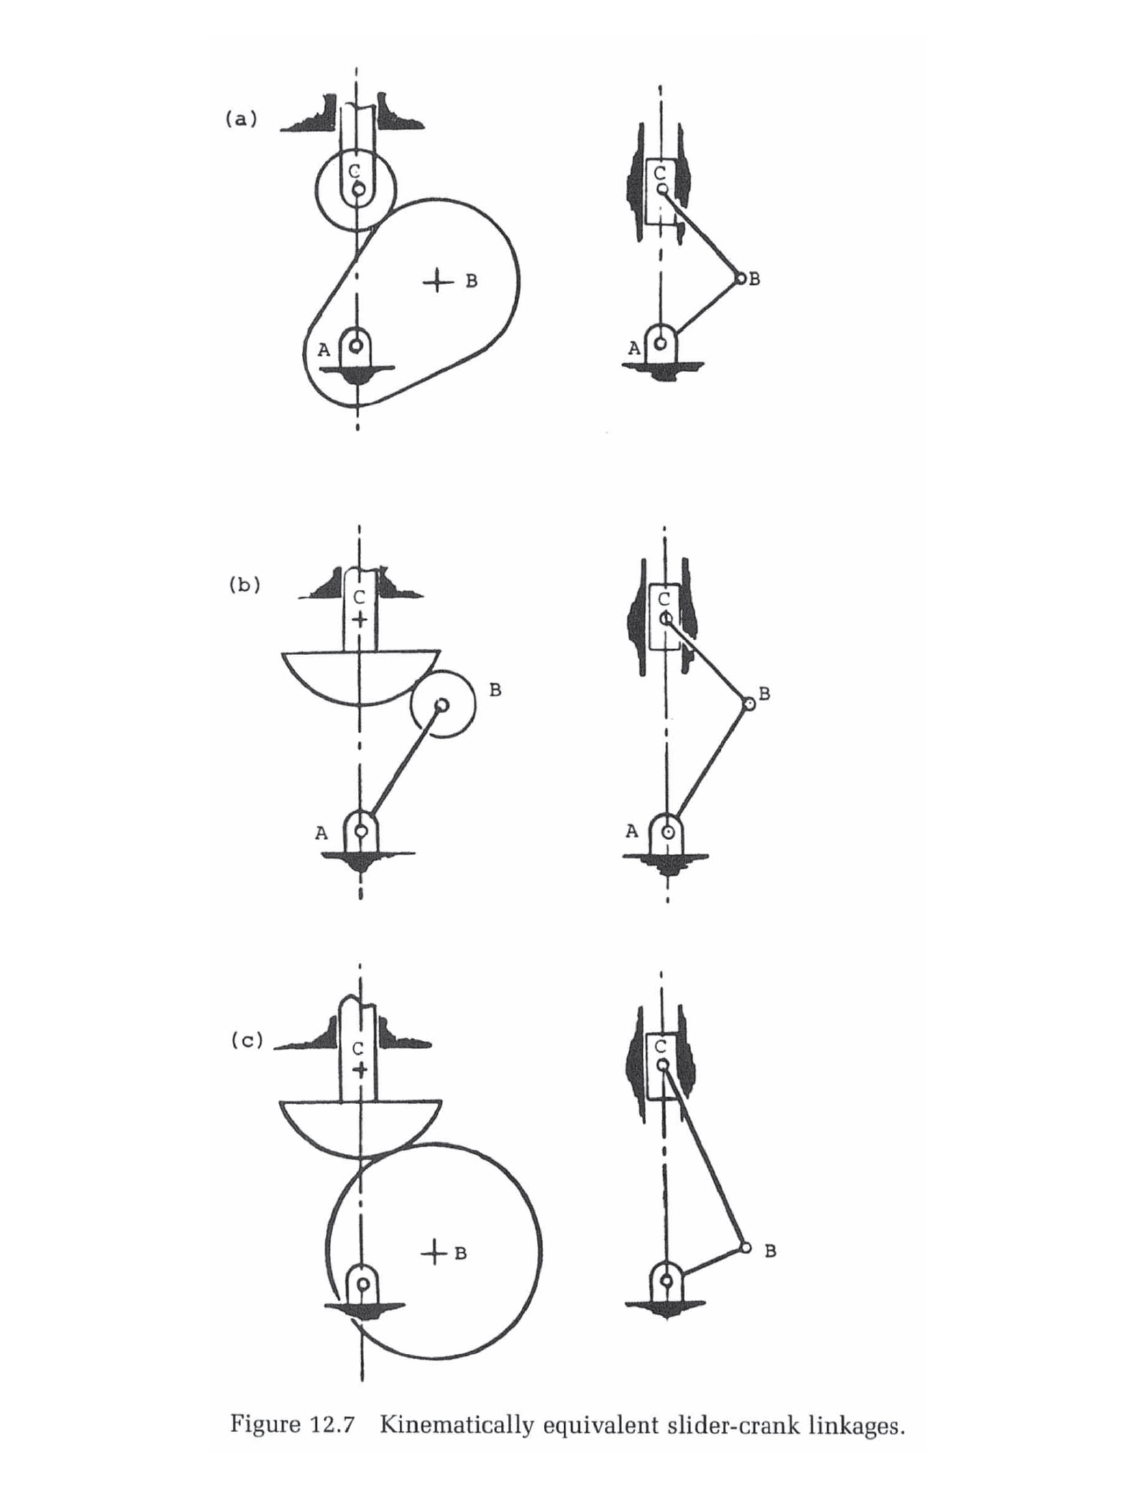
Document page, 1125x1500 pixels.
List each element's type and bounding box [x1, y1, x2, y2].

picture [210, 34, 927, 1453]
